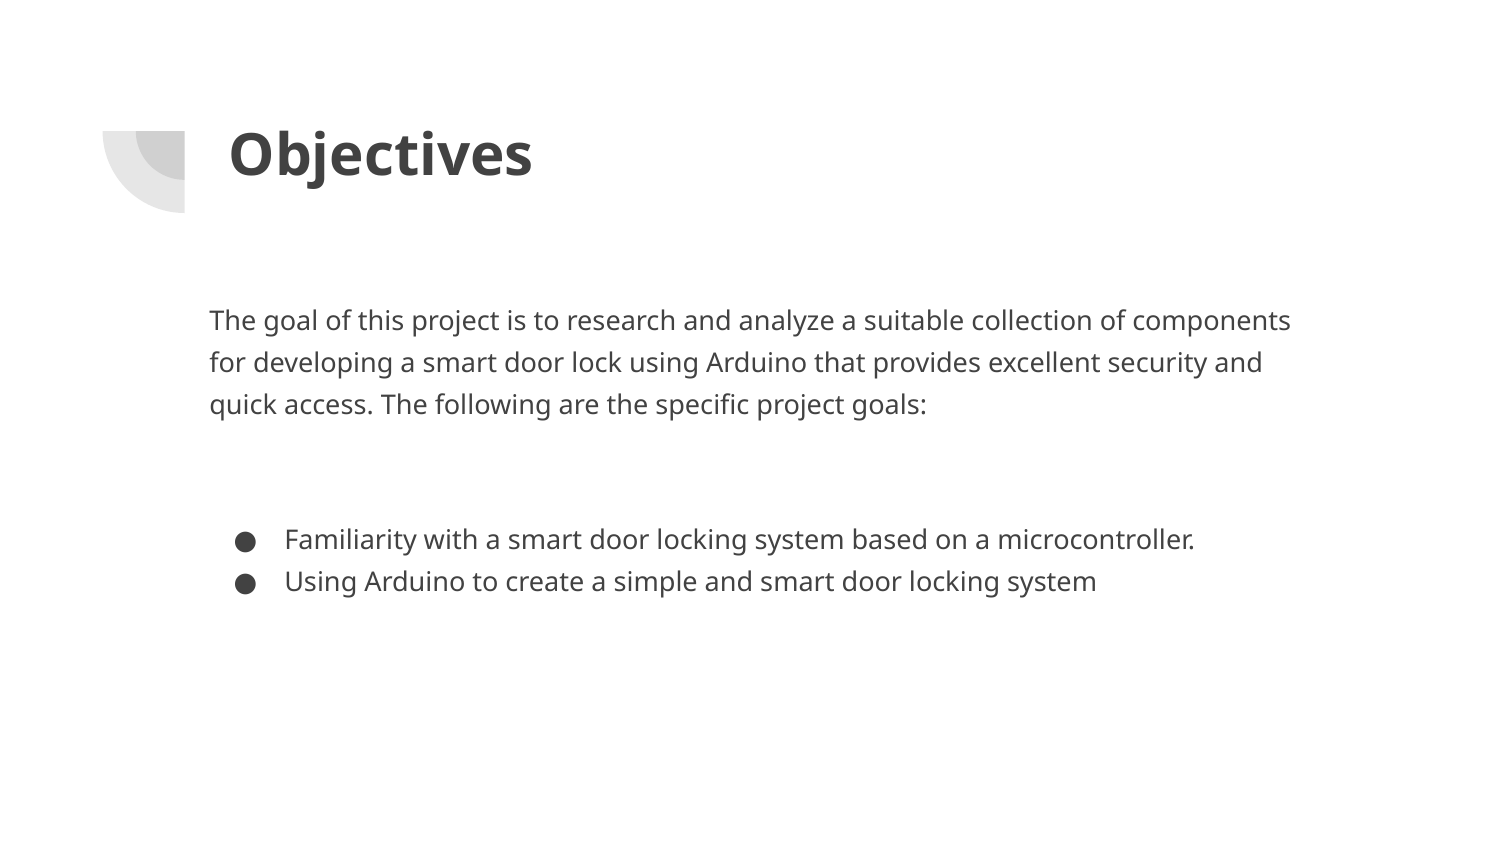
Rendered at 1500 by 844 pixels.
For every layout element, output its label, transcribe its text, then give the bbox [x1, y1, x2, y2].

list The goal of this project is to research and analyze a suitable collection of components for developing a smart door lock using Arduino that provides excellent security and quick access. The following are the specific project goals: Familiarity with a smart door locking system based on a microcontroller. Using Arduino to create a simple and smart door locking system [194, 281, 1348, 699]
title Objectives [213, 98, 1368, 263]
